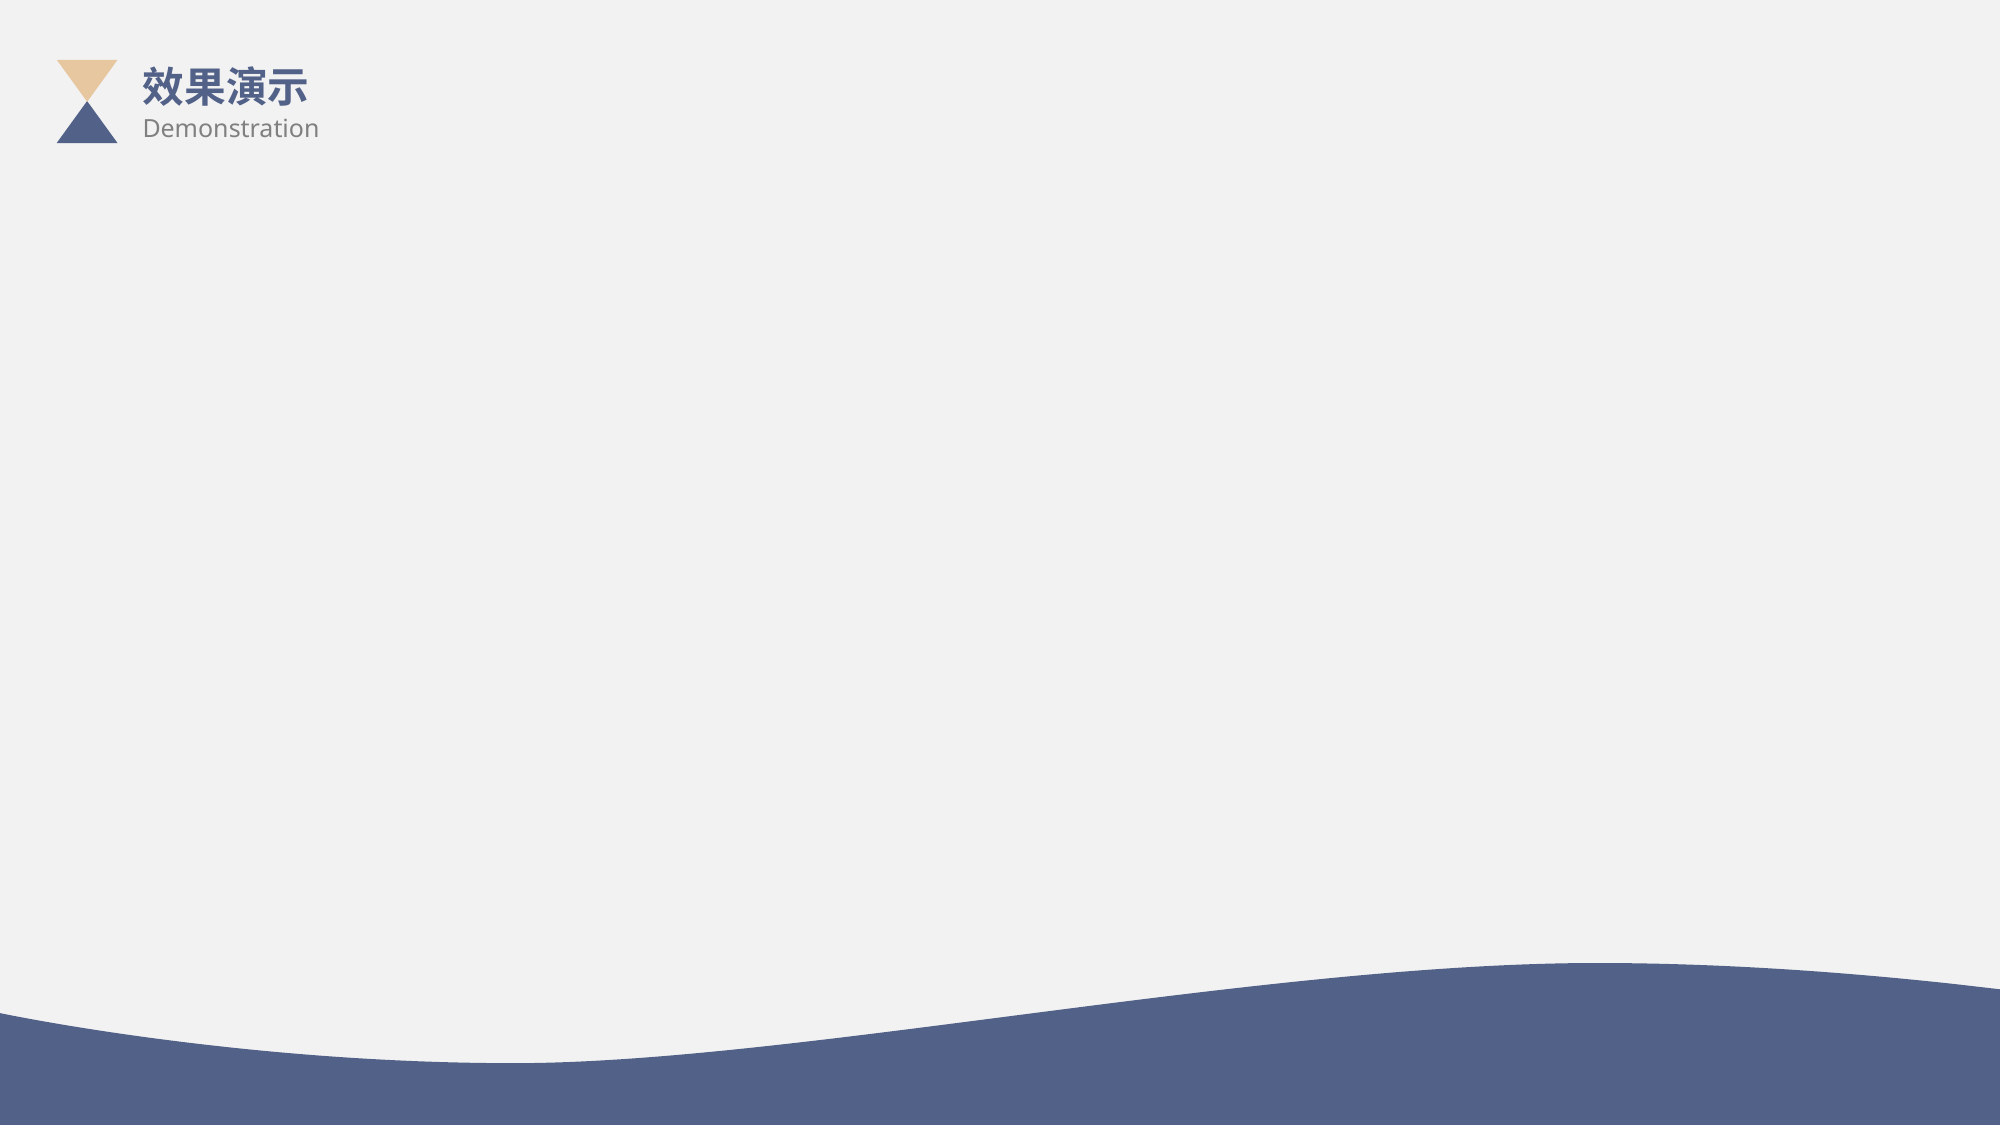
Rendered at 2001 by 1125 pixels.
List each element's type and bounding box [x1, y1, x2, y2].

text_box [56, 52, 402, 150]
text_box [0, 961, 2000, 1125]
